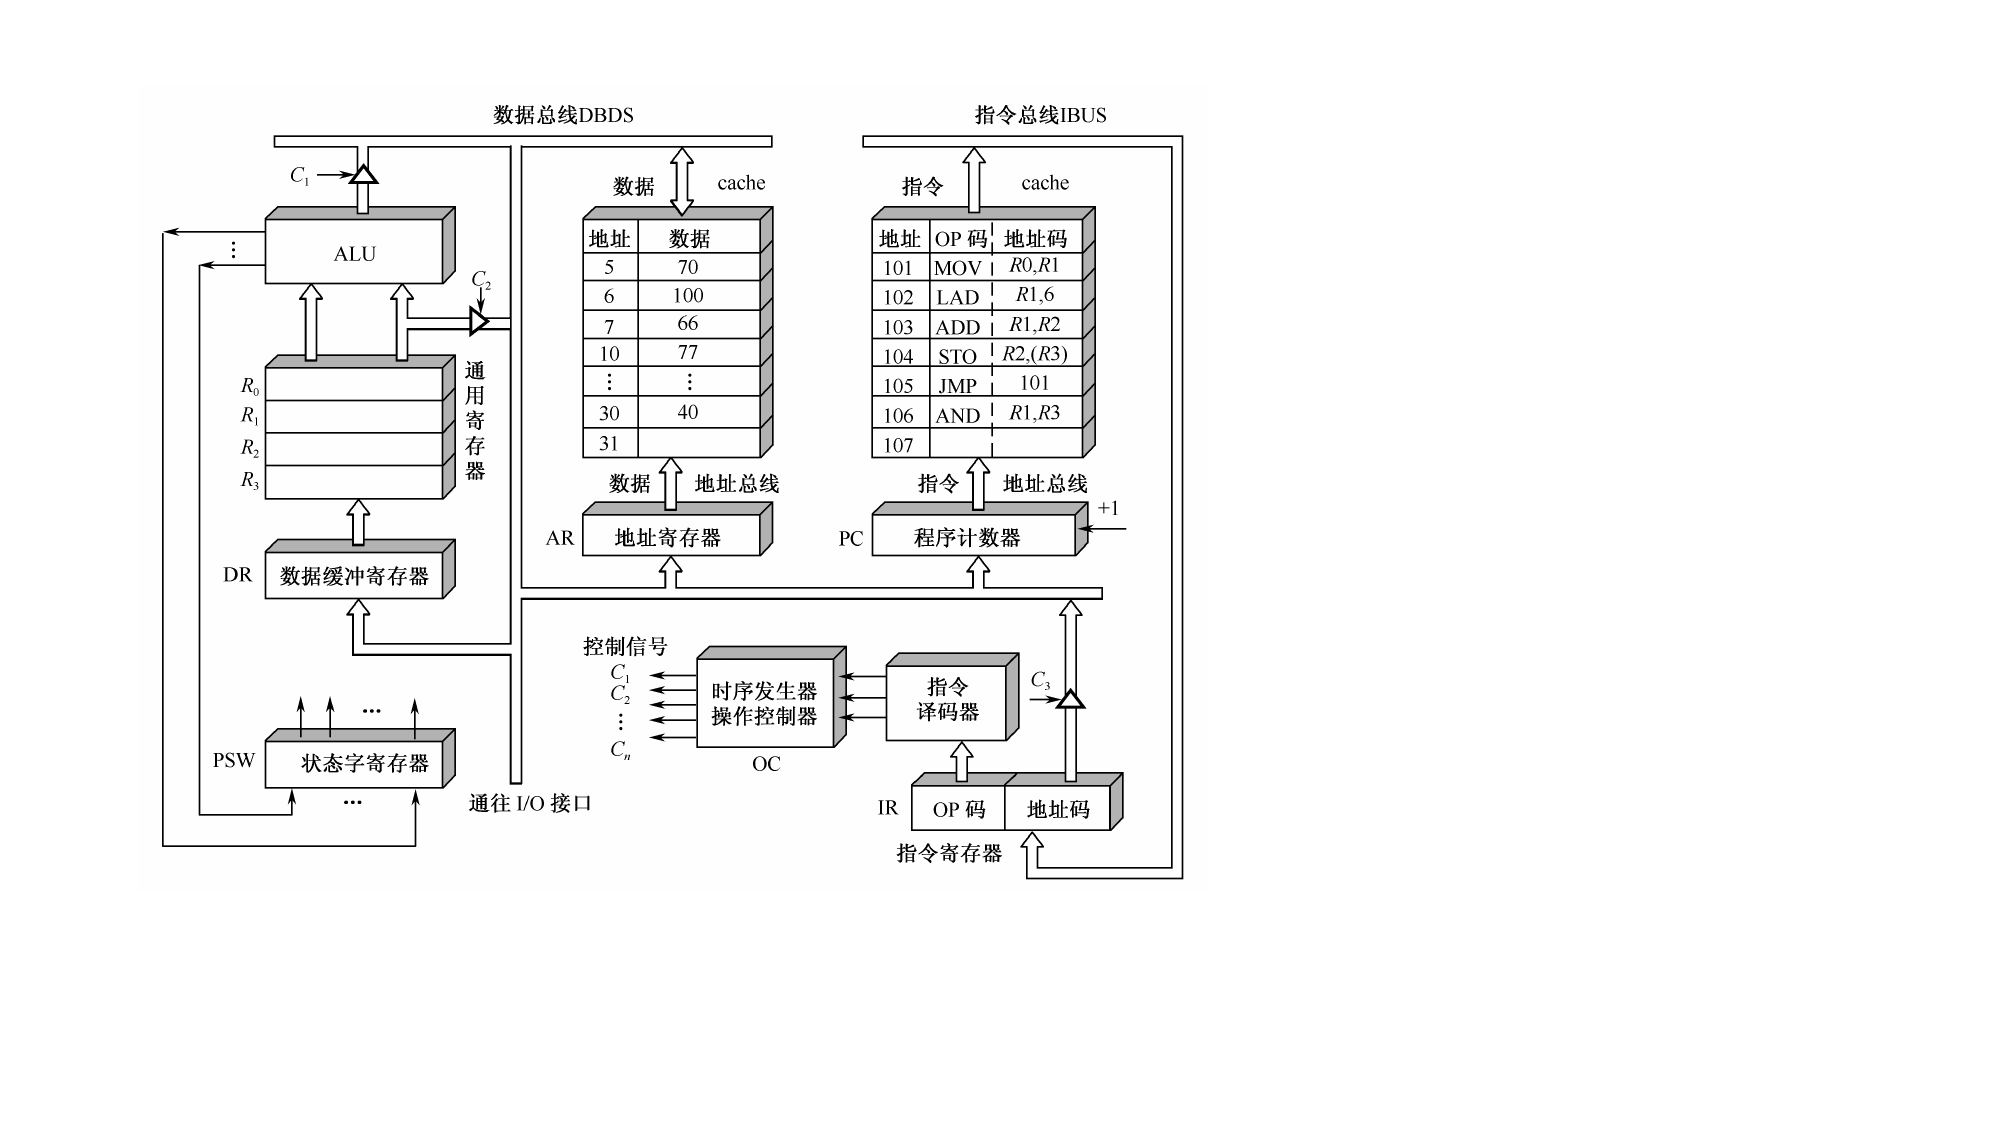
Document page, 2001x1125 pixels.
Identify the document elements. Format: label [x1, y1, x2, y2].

picture [138, 85, 1207, 891]
